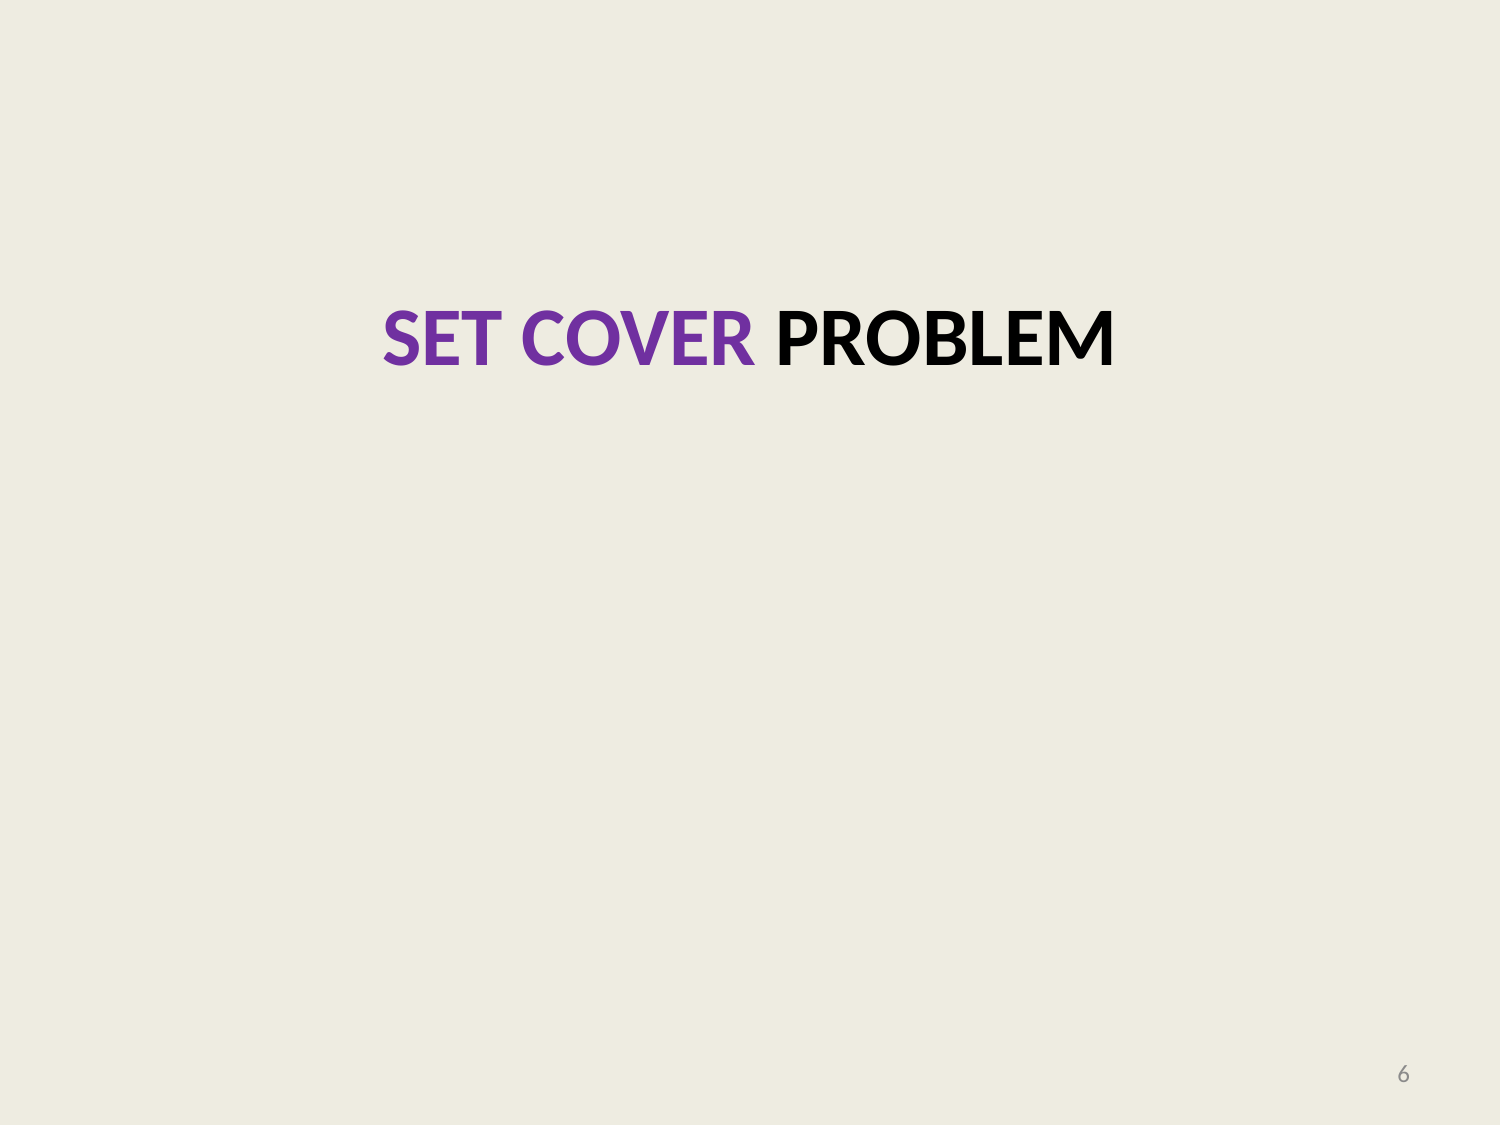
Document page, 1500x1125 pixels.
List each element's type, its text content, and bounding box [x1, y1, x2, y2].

title Set Cover Problem [112, 275, 1388, 499]
slide_number 6 [1074, 1042, 1425, 1103]
